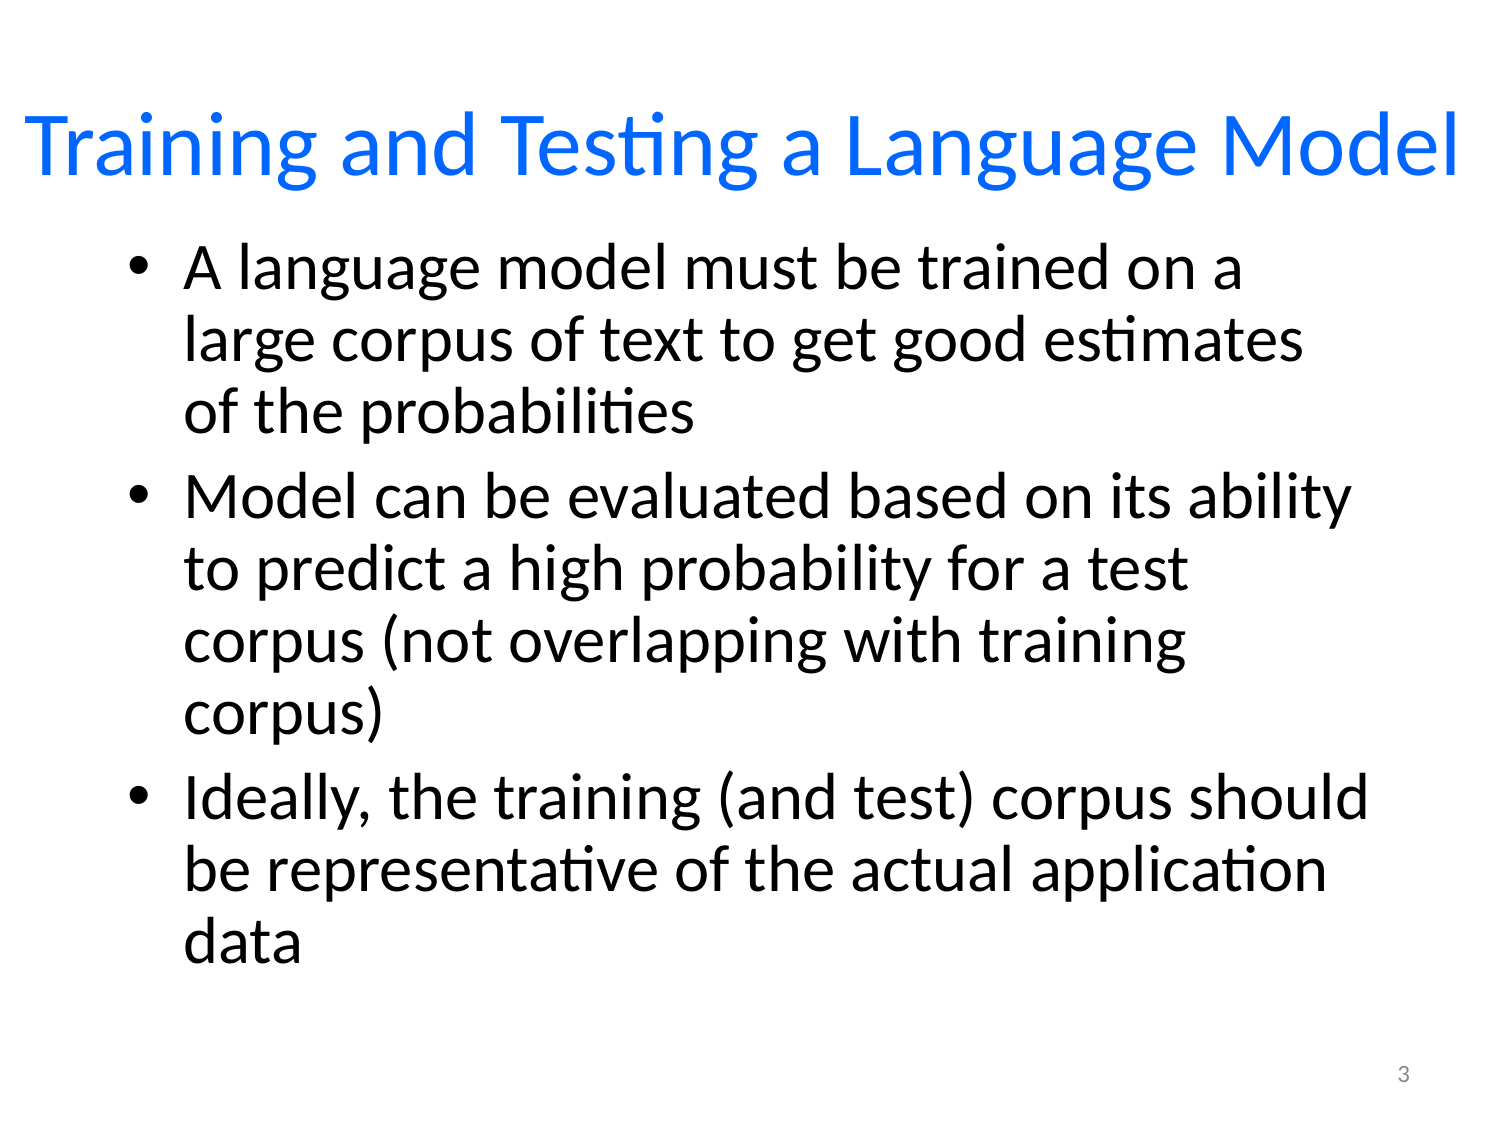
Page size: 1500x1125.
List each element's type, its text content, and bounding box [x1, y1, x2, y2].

text_box A language model must be trained on a large corpus of text to get good estimates of the probabilities Model can be evaluated based on its ability to predict a high probability for a test corpus (not overlapping with training corpus) Ideally, the training (and test) corpus should be representative of the actual application data [112, 224, 1388, 994]
title Training and Testing a Language Model [0, 45, 1488, 233]
slide_number 3 [1074, 1042, 1425, 1103]
